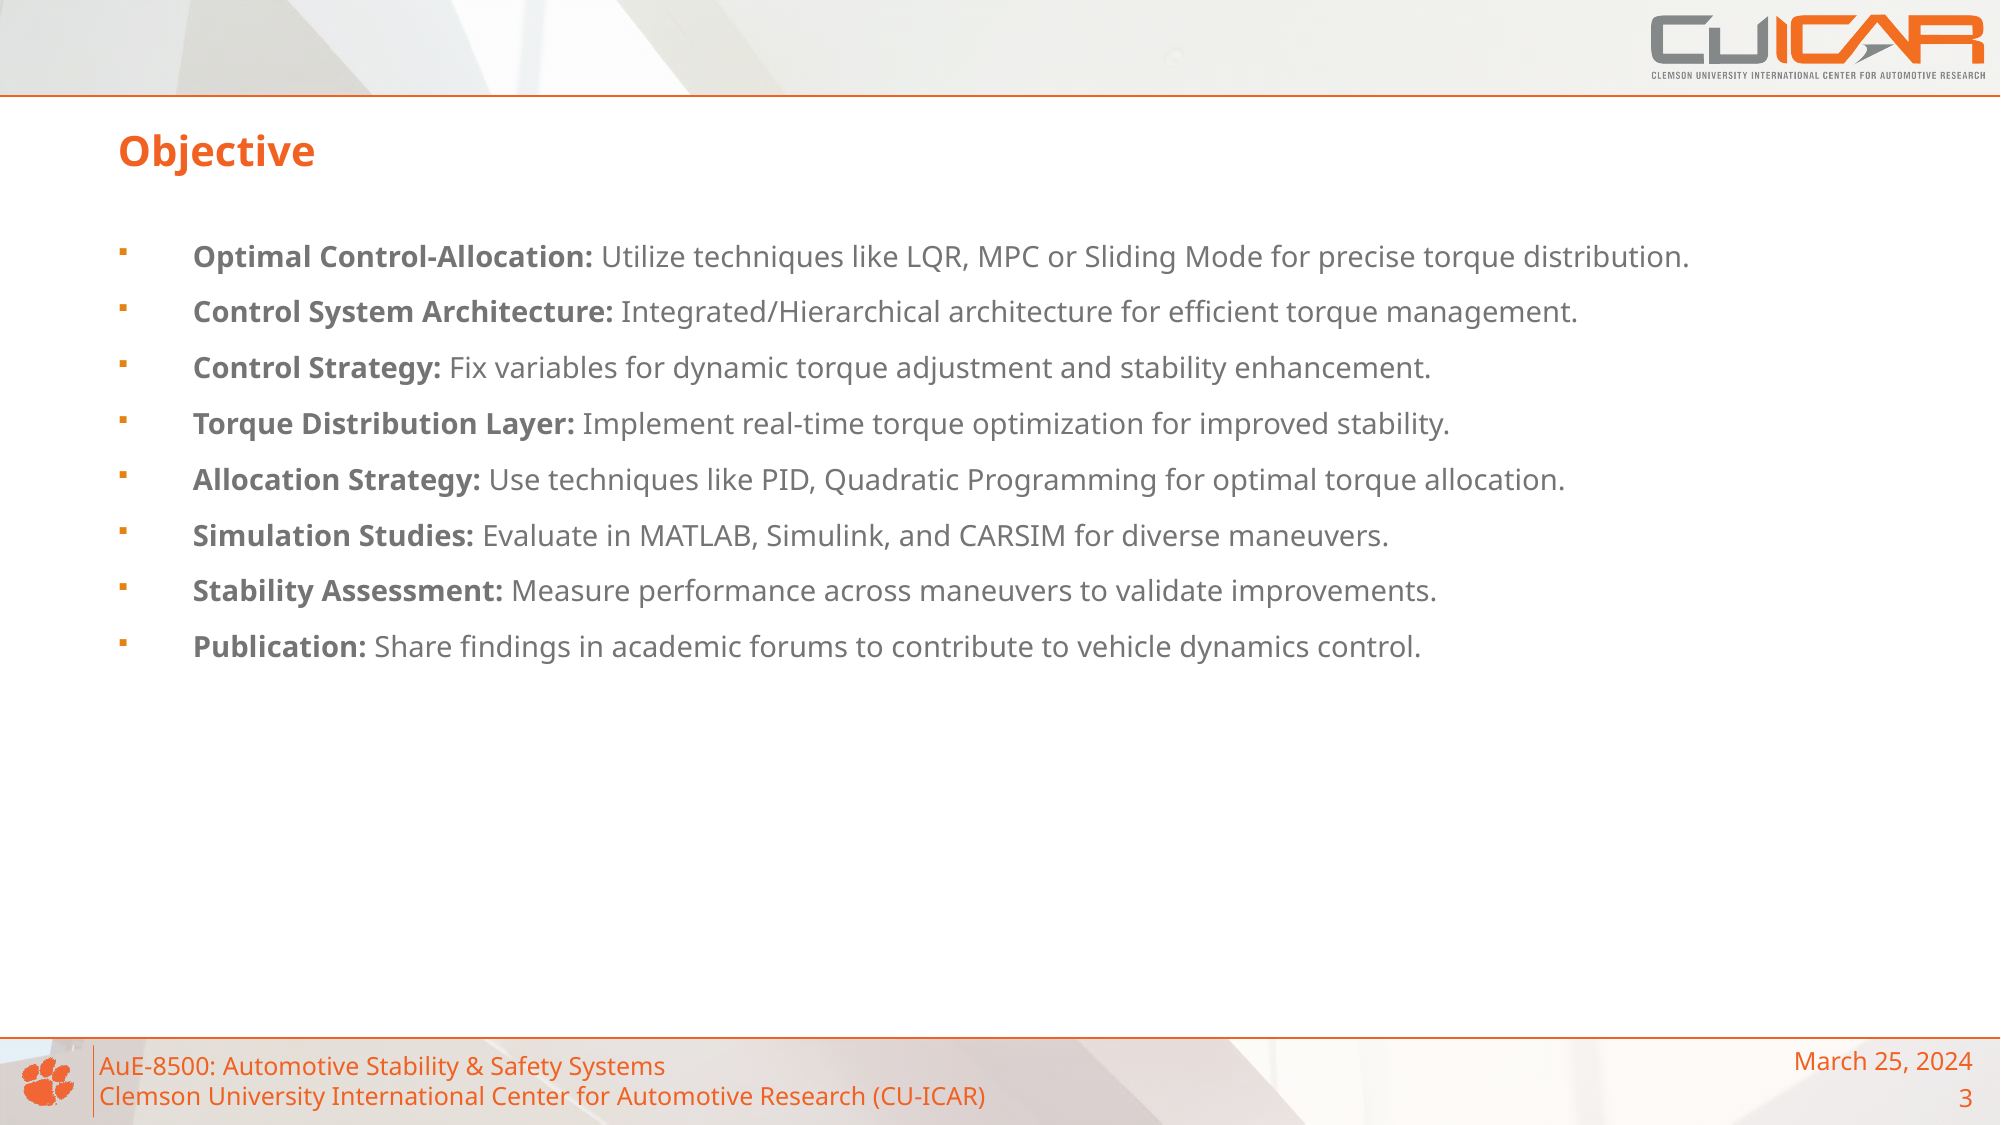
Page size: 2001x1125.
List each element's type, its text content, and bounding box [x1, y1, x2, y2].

slide_number 3 [1682, 1085, 1989, 1115]
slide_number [1682, 1046, 1989, 1075]
list Optimal Control-Allocation: Utilize techniques like LQR, MPC or Sliding Mode for precise torque distribution. Control System Architecture: Integrated/Hierarchical architecture for efficient torque management. Control Strategy: Fix variables for dynamic torque adjustment and stability enhancement. Torque Distribution Layer: Implement real-time torque optimization for improved stability. Allocation Strategy: Use techniques like PID, Quadratic Programming for optimal torque allocation. Simulation Studies: Evaluate in MATLAB, Simulink, and CARSIM for diverse maneuvers. Stability Assessment: Measure performance across maneuvers to validate improvements. Publication: Share findings in academic forums to contribute to vehicle dynamics control. [103, 230, 1897, 1004]
picture [0, 1039, 2000, 1125]
title Objective [103, 104, 1897, 195]
picture [0, 0, 2000, 95]
